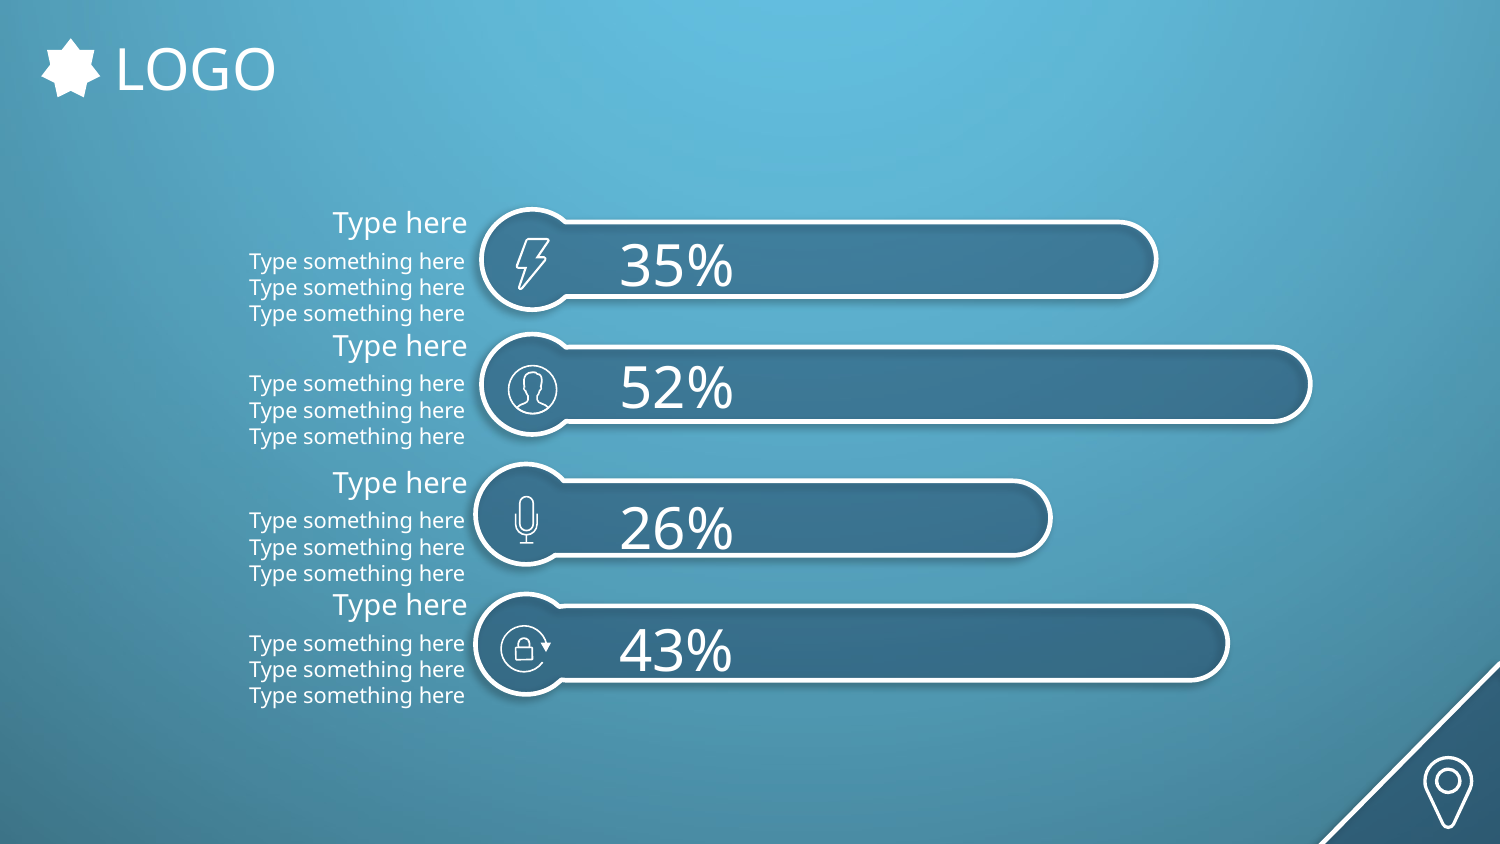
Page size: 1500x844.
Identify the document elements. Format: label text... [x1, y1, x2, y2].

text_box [514, 495, 539, 544]
text_box [481, 593, 604, 695]
text_box [41, 38, 101, 98]
text_box [515, 237, 550, 291]
text_box LOGO [100, 24, 412, 110]
text_box Type something here Type something here Type something here [135, 362, 481, 457]
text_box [499, 624, 552, 673]
text_box [749, 605, 1228, 681]
text_box [750, 347, 1311, 422]
text_box Type here [317, 197, 483, 248]
text_box 35% [604, 221, 750, 306]
text_box [750, 222, 1157, 297]
text_box Type here [317, 456, 483, 507]
text_box Type something here Type something here Type something here [135, 499, 481, 594]
text_box [1321, 663, 1500, 844]
text_box 43% [604, 605, 749, 691]
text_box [507, 364, 558, 415]
text_box 52% [604, 342, 750, 428]
text_box [481, 463, 1051, 565]
text_box Type here [317, 319, 483, 370]
text_box Type here [317, 578, 483, 629]
text_box [481, 334, 604, 435]
text_box Type something here Type something here Type something here [135, 240, 481, 334]
picture [0, 0, 1500, 844]
text_box 26% [604, 484, 750, 569]
text_box [481, 209, 604, 310]
text_box [1423, 755, 1474, 830]
text_box Type something here Type something here Type something here [135, 622, 481, 716]
